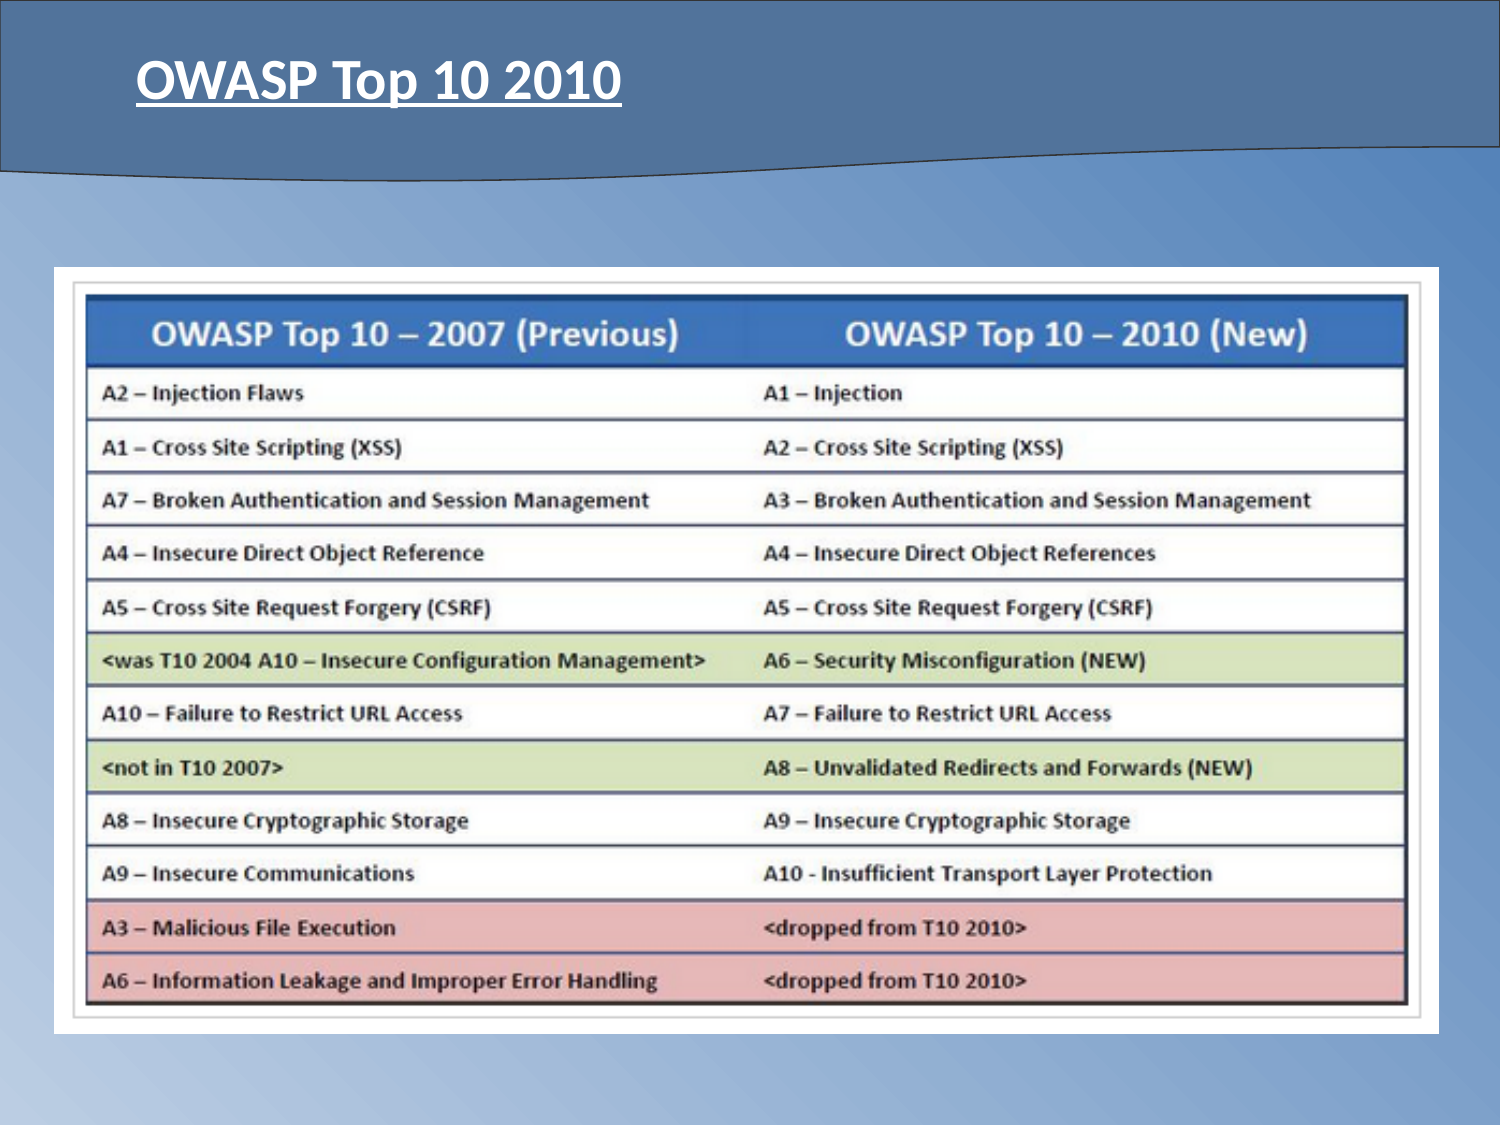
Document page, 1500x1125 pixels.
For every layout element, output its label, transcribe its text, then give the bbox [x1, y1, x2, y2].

title OWASP Top 10 2010 [135, 0, 1351, 164]
picture [54, 267, 1440, 1035]
